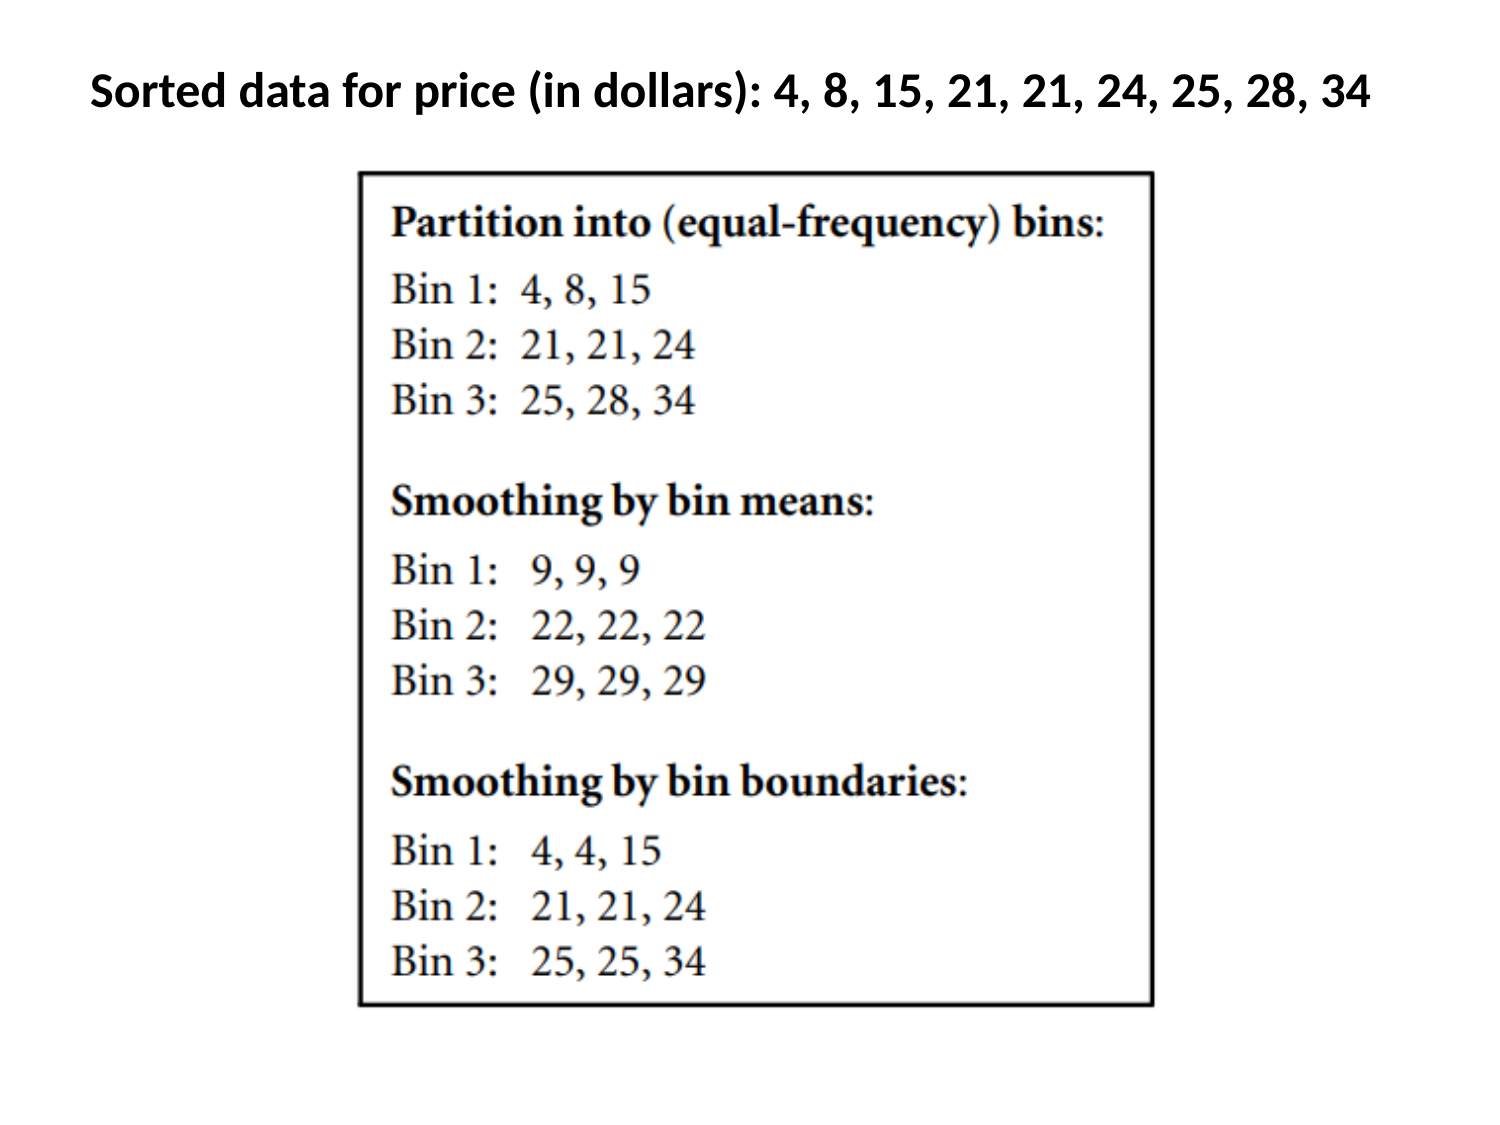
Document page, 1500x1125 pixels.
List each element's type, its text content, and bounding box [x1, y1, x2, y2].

text_box Sorted data for price (in dollars): 4, 8, 15, 21, 21, 24, 25, 28, 34 [12, 49, 1450, 125]
picture [249, 133, 1326, 1056]
